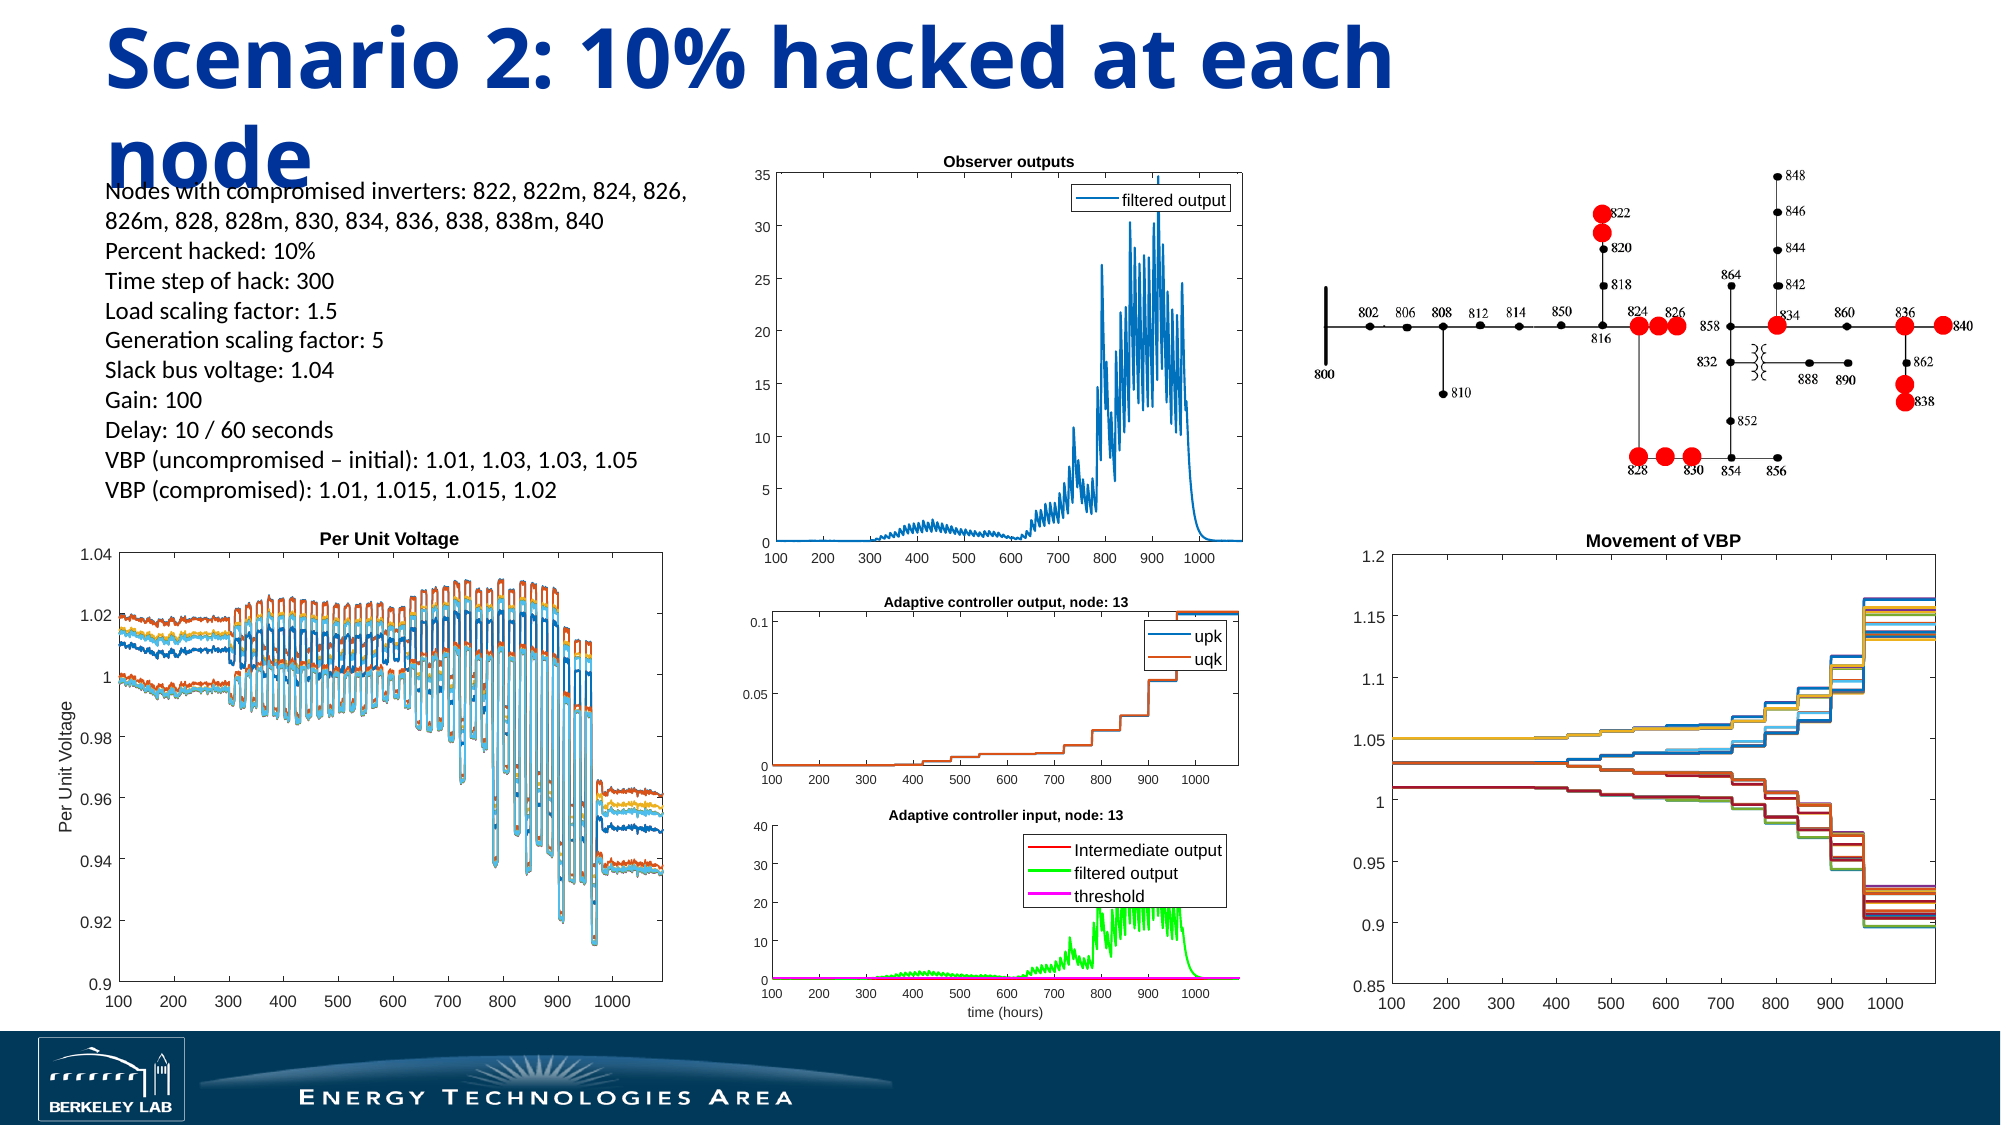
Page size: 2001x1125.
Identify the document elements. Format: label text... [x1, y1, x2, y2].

text_box Scenario 2: 10% hacked at each node [90, 0, 1554, 217]
picture [0, 139, 2001, 1125]
text_box Nodes with compromised inverters: 822, 822m, 824, 826, 826m, 828, 828m, 830, 834, 836, 838, 838m, 840 Percent hacked: 10% Time step of hack: 300 Load scaling factor: 1.5 Generation scaling factor: 5 Slack bus voltage: 1.04 Gain: 100 Delay: 10 / 60 seconds VBP (uncompromised – initial): 1.01, 1.03, 1.03, 1.05 VBP (compromised): 1.01, 1.015, 1.015, 1.02 [90, 166, 692, 511]
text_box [1314, 166, 1974, 483]
